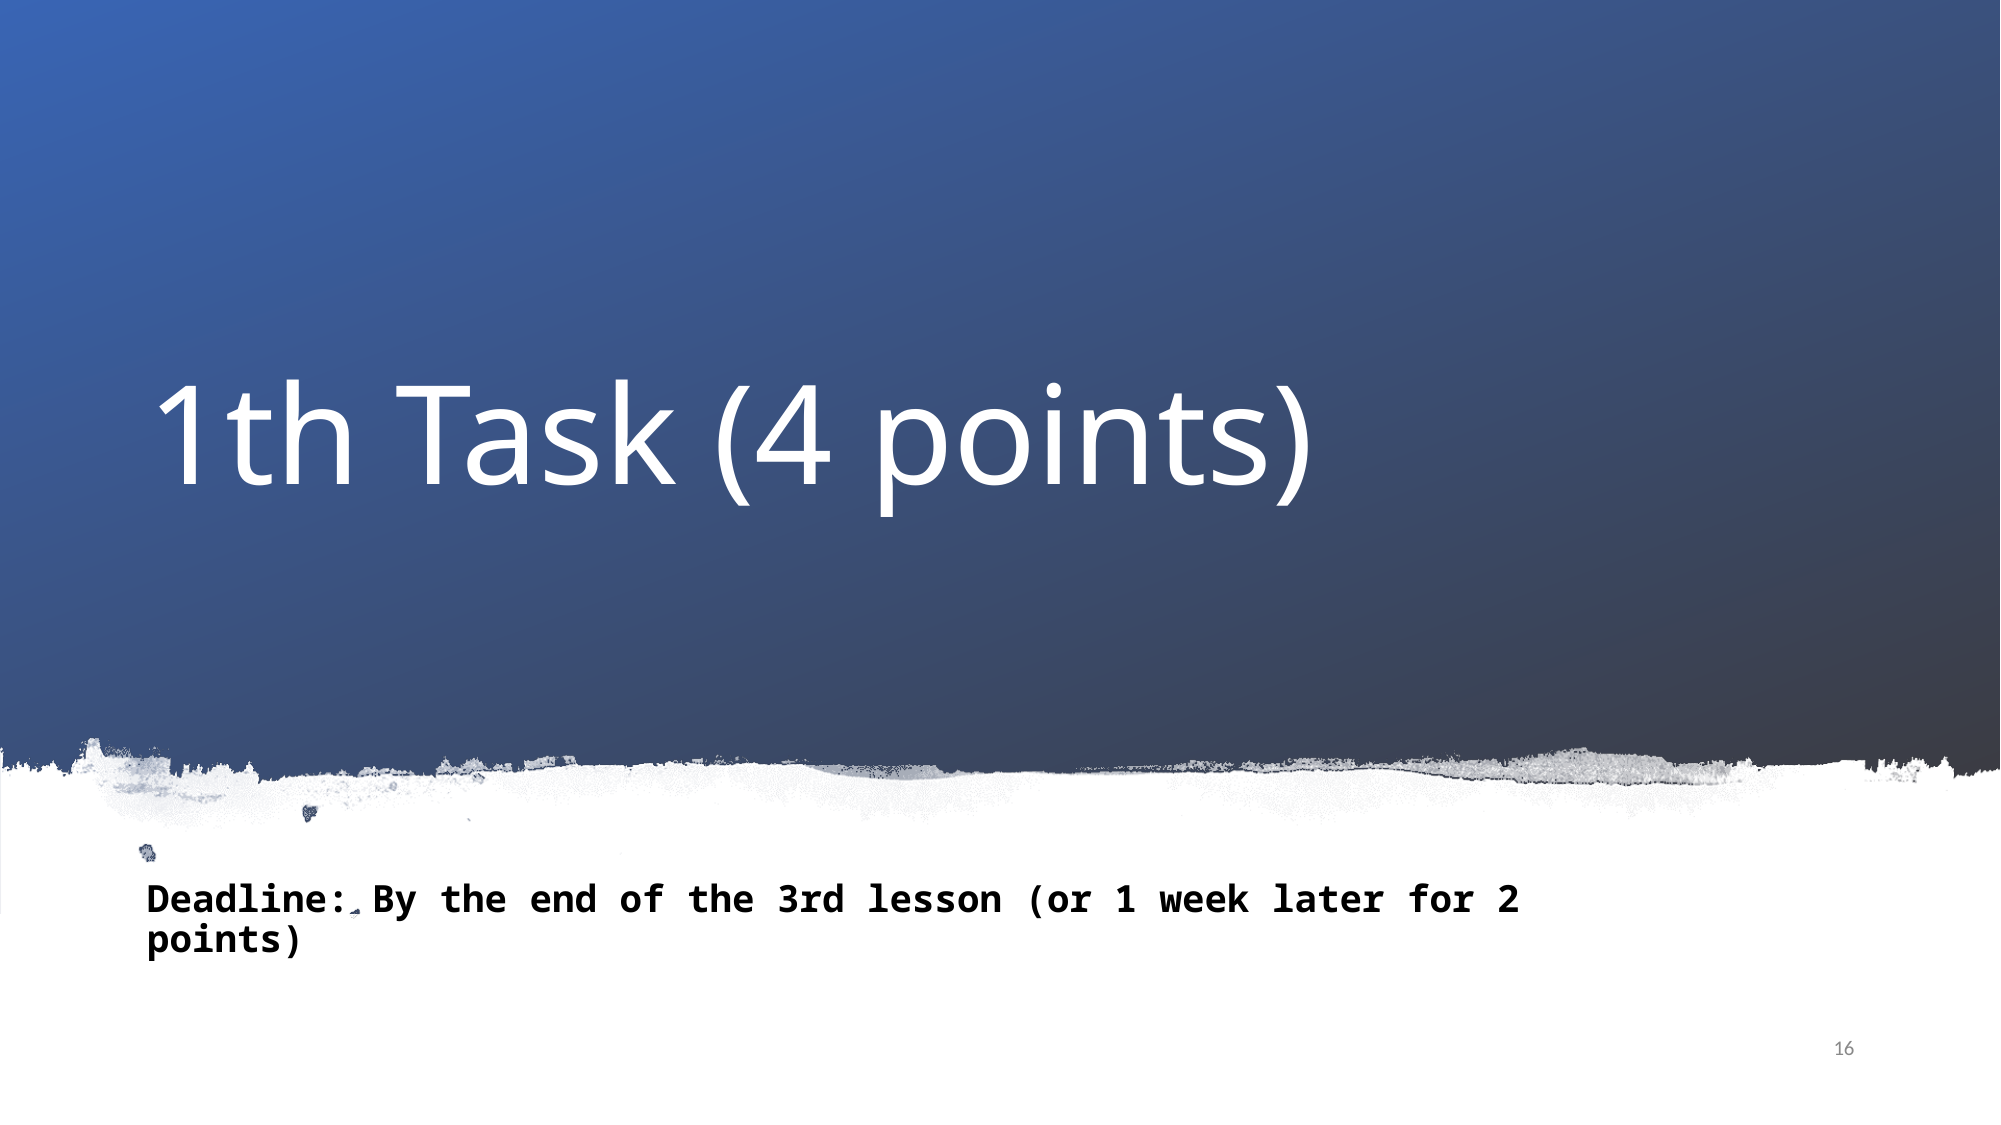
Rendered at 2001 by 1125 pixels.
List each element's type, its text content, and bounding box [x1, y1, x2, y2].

title 1th Task (4 points) [131, 195, 1776, 624]
picture [0, 624, 2000, 1125]
text_box [0, 0, 2000, 624]
